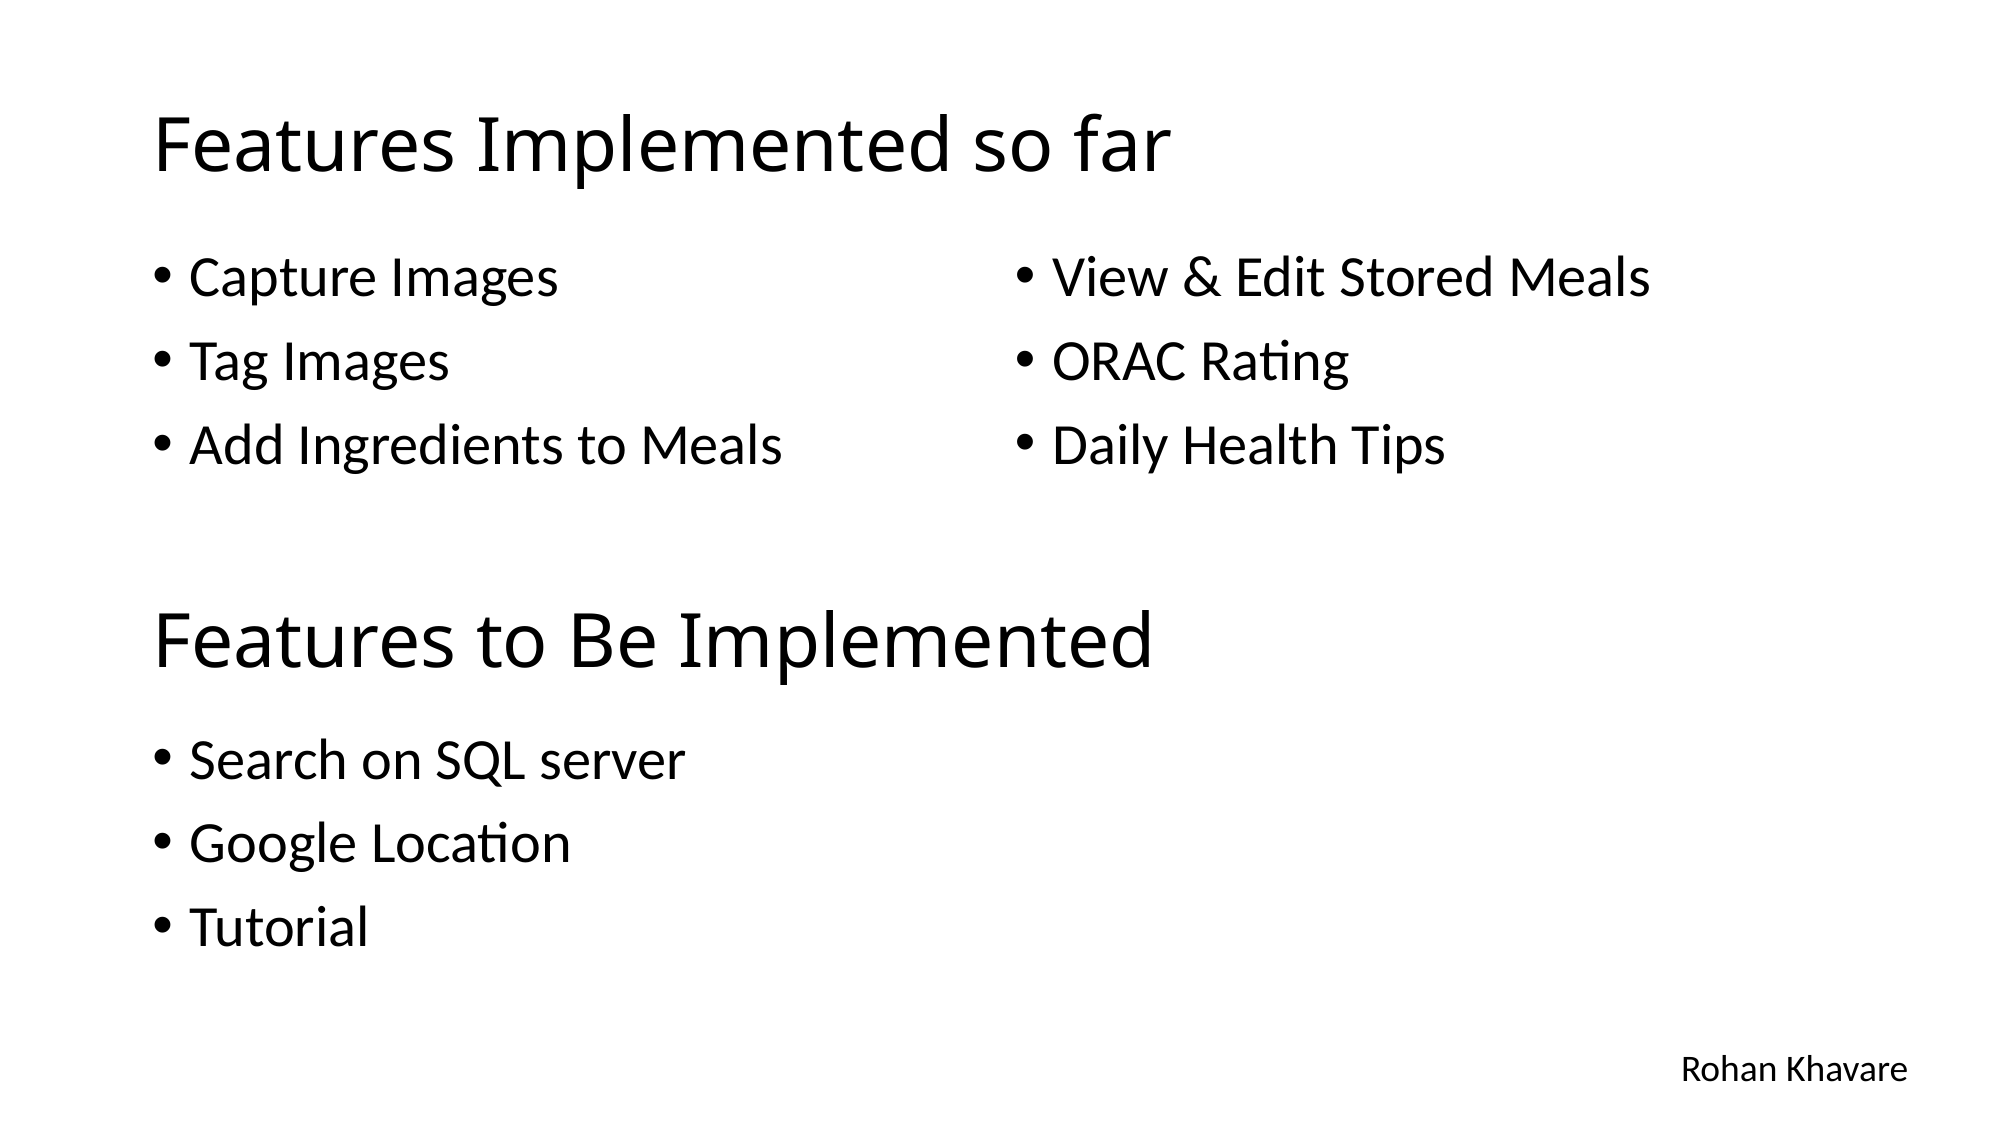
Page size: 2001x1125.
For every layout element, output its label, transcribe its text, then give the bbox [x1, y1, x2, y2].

text_box Search on SQL server Google Location Tutorial [137, 721, 850, 1007]
title Features Implemented so far [137, 59, 1863, 234]
text_box View & Edit Stored Meals ORAC Rating Daily Health Tips [999, 239, 1713, 537]
text_box Features to Be Implemented [137, 564, 1863, 722]
text_box Rohan Khavare [1666, 1036, 1990, 1097]
list Capture Images Tag Images Add Ingredients to Meals [137, 239, 850, 537]
